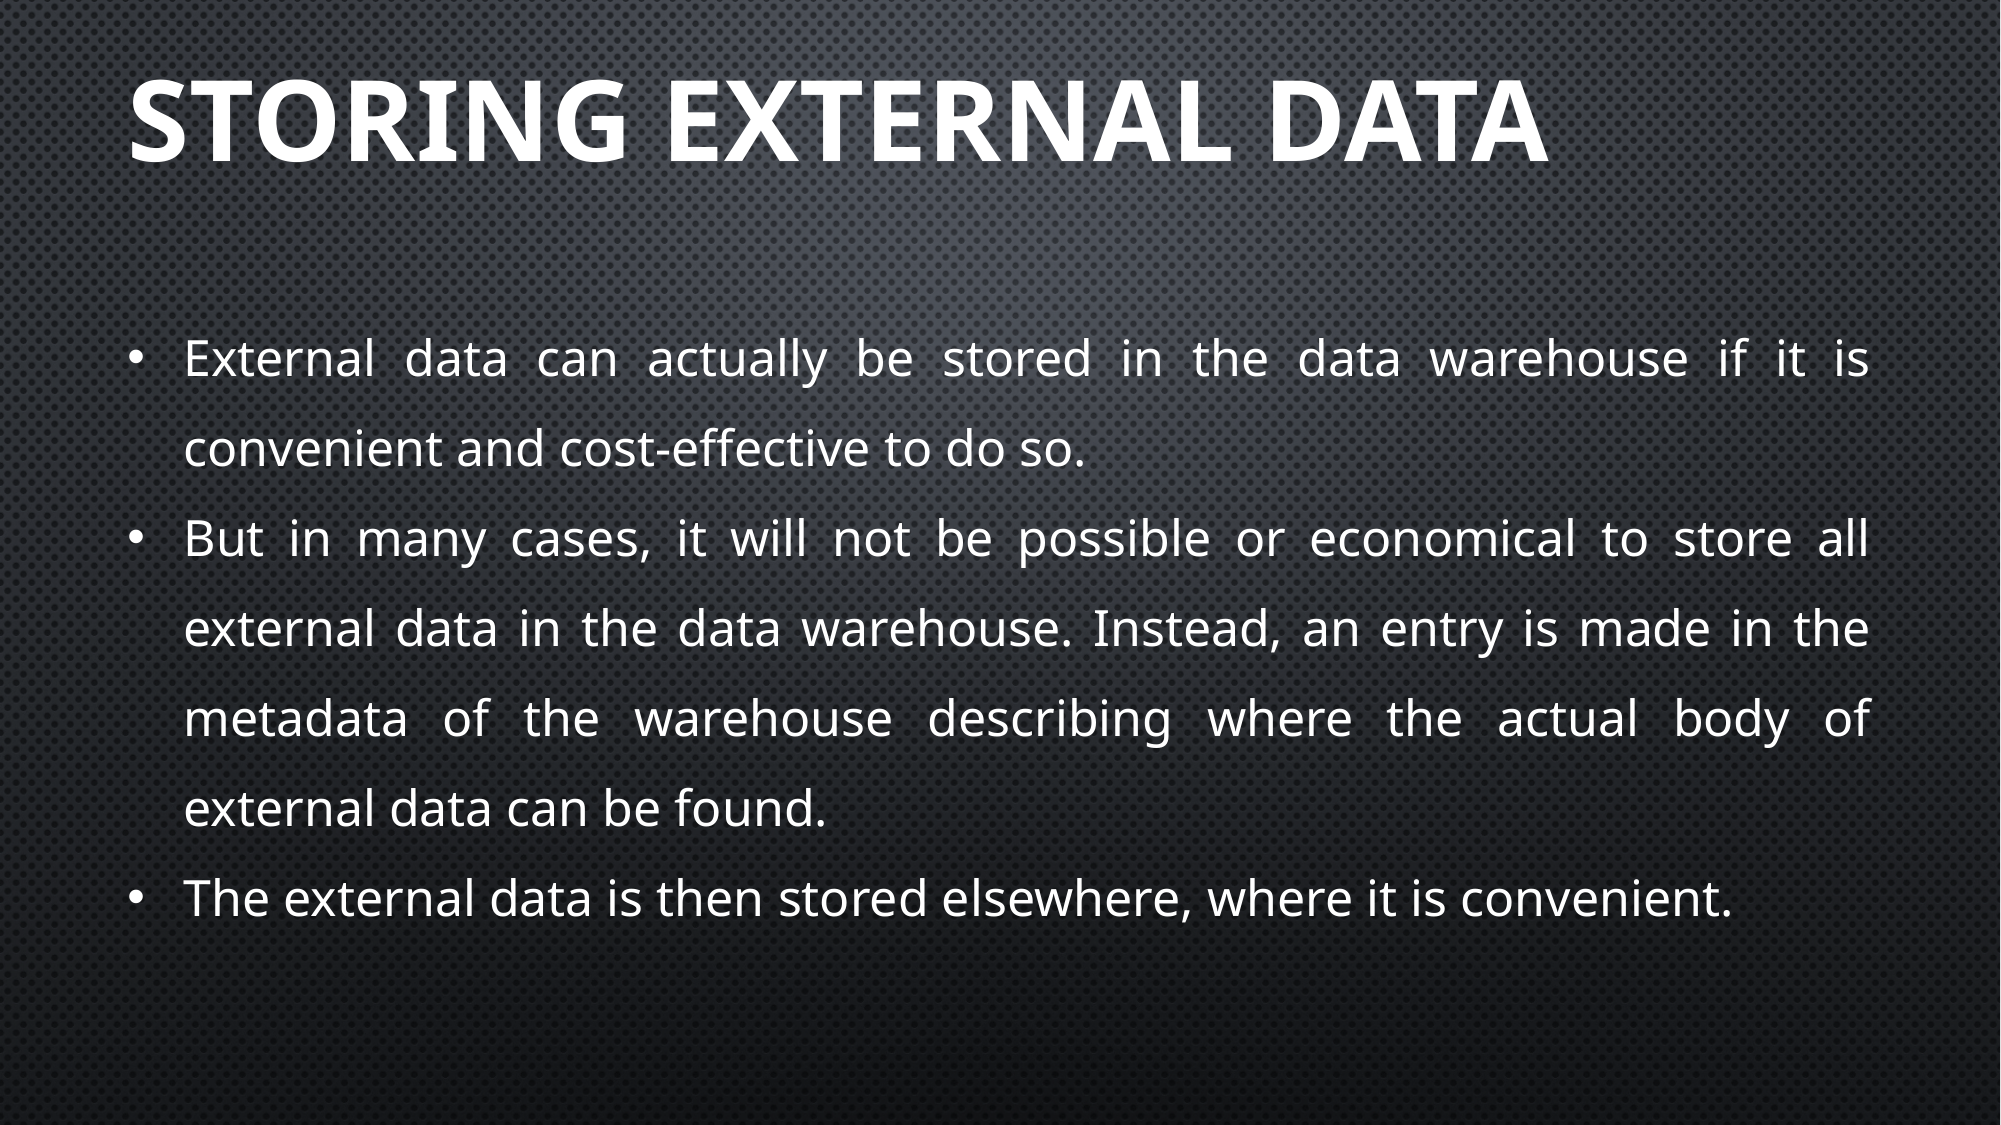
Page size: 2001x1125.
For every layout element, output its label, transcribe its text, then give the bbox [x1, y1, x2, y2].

title Storing EXTERNAL DATA [112, 42, 1738, 190]
text_box External data can actually be stored in the data warehouse if it is convenient and cost-effective to do so. But in many cases, it will not be possible or economical to store all external data in the data warehouse. Instead, an entry is made in the metadata of the warehouse describing where the actual body of external data can be found. The external data is then stored elsewhere, where it is convenient. [112, 288, 1887, 934]
